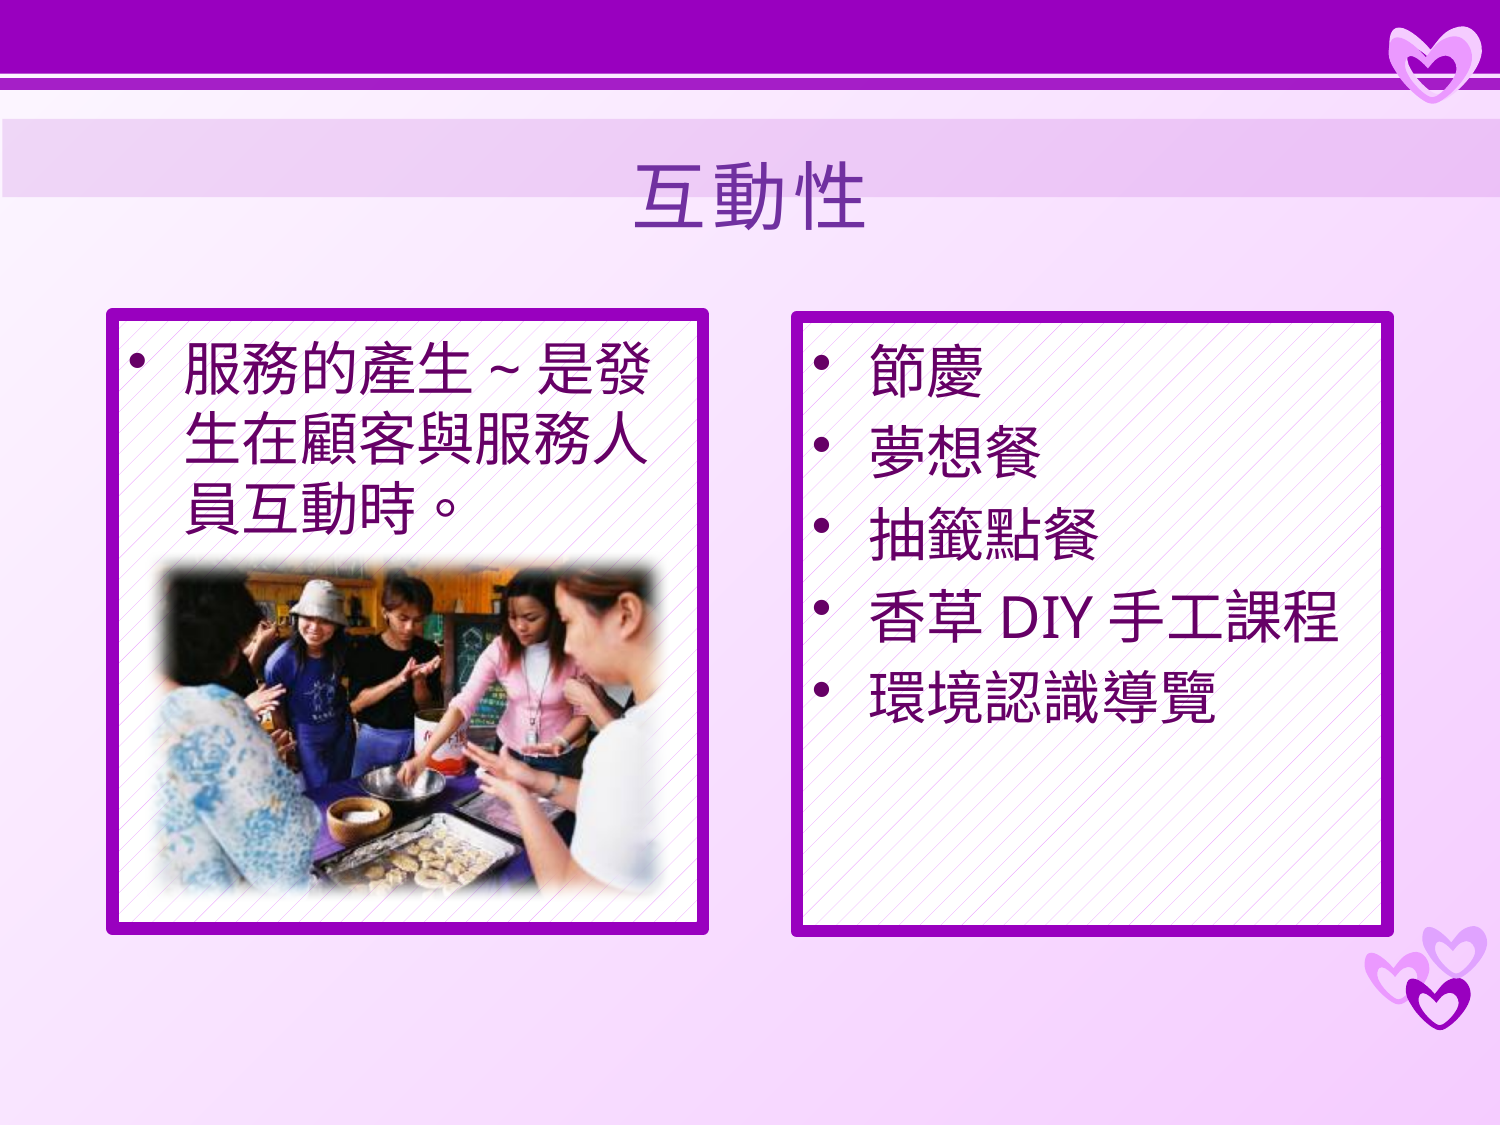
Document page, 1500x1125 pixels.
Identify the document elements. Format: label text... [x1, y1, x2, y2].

title 互動性 [112, 137, 1388, 252]
list 服務的產生~是發生在顧客與服務人員互動時。 [106, 308, 709, 935]
picture [144, 550, 671, 903]
list 節慶 夢想餐 抽籤點餐 香草DIY手工課程 環境認識導覽 [791, 311, 1394, 937]
